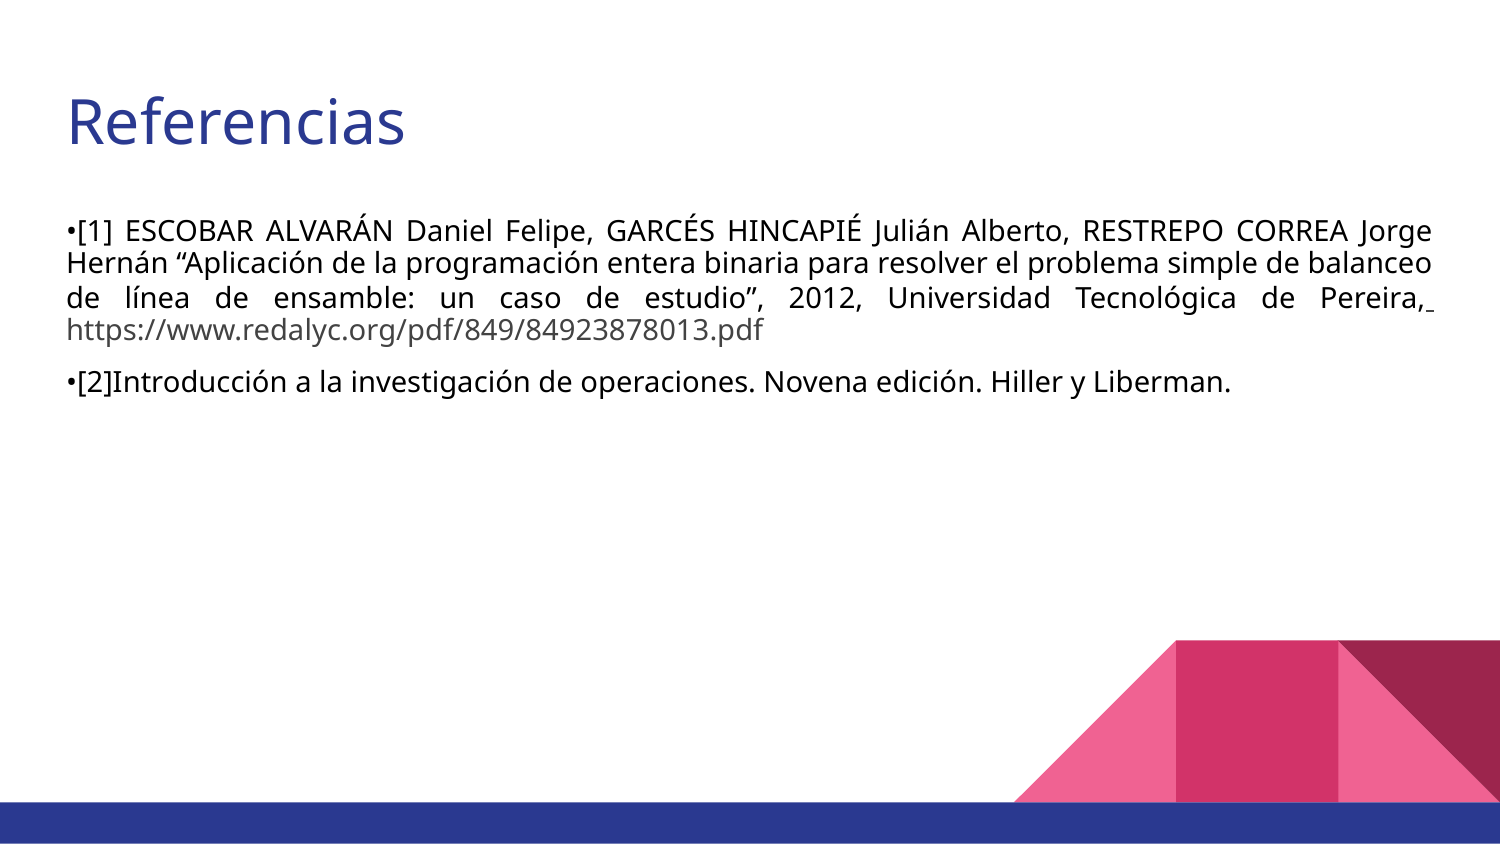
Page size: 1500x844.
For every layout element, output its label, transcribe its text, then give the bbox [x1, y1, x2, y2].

list •[1] ESCOBAR ALVARÁN Daniel Felipe, GARCÉS HINCAPIÉ Julián Alberto, RESTREPO CORREA Jorge Hernán “Aplicación de la programación entera binaria para resolver el problema simple de balanceo de línea de ensamble: un caso de estudio”, 2012, Universidad Tecnológica de Pereira, https://www.redalyc.org/pdf/849/84923878013.pdf •[2]Introducción a la investigación de operaciones. Novena edición. Hiller y Liberman. [51, 201, 1449, 750]
title Referencias [51, 67, 1449, 167]
